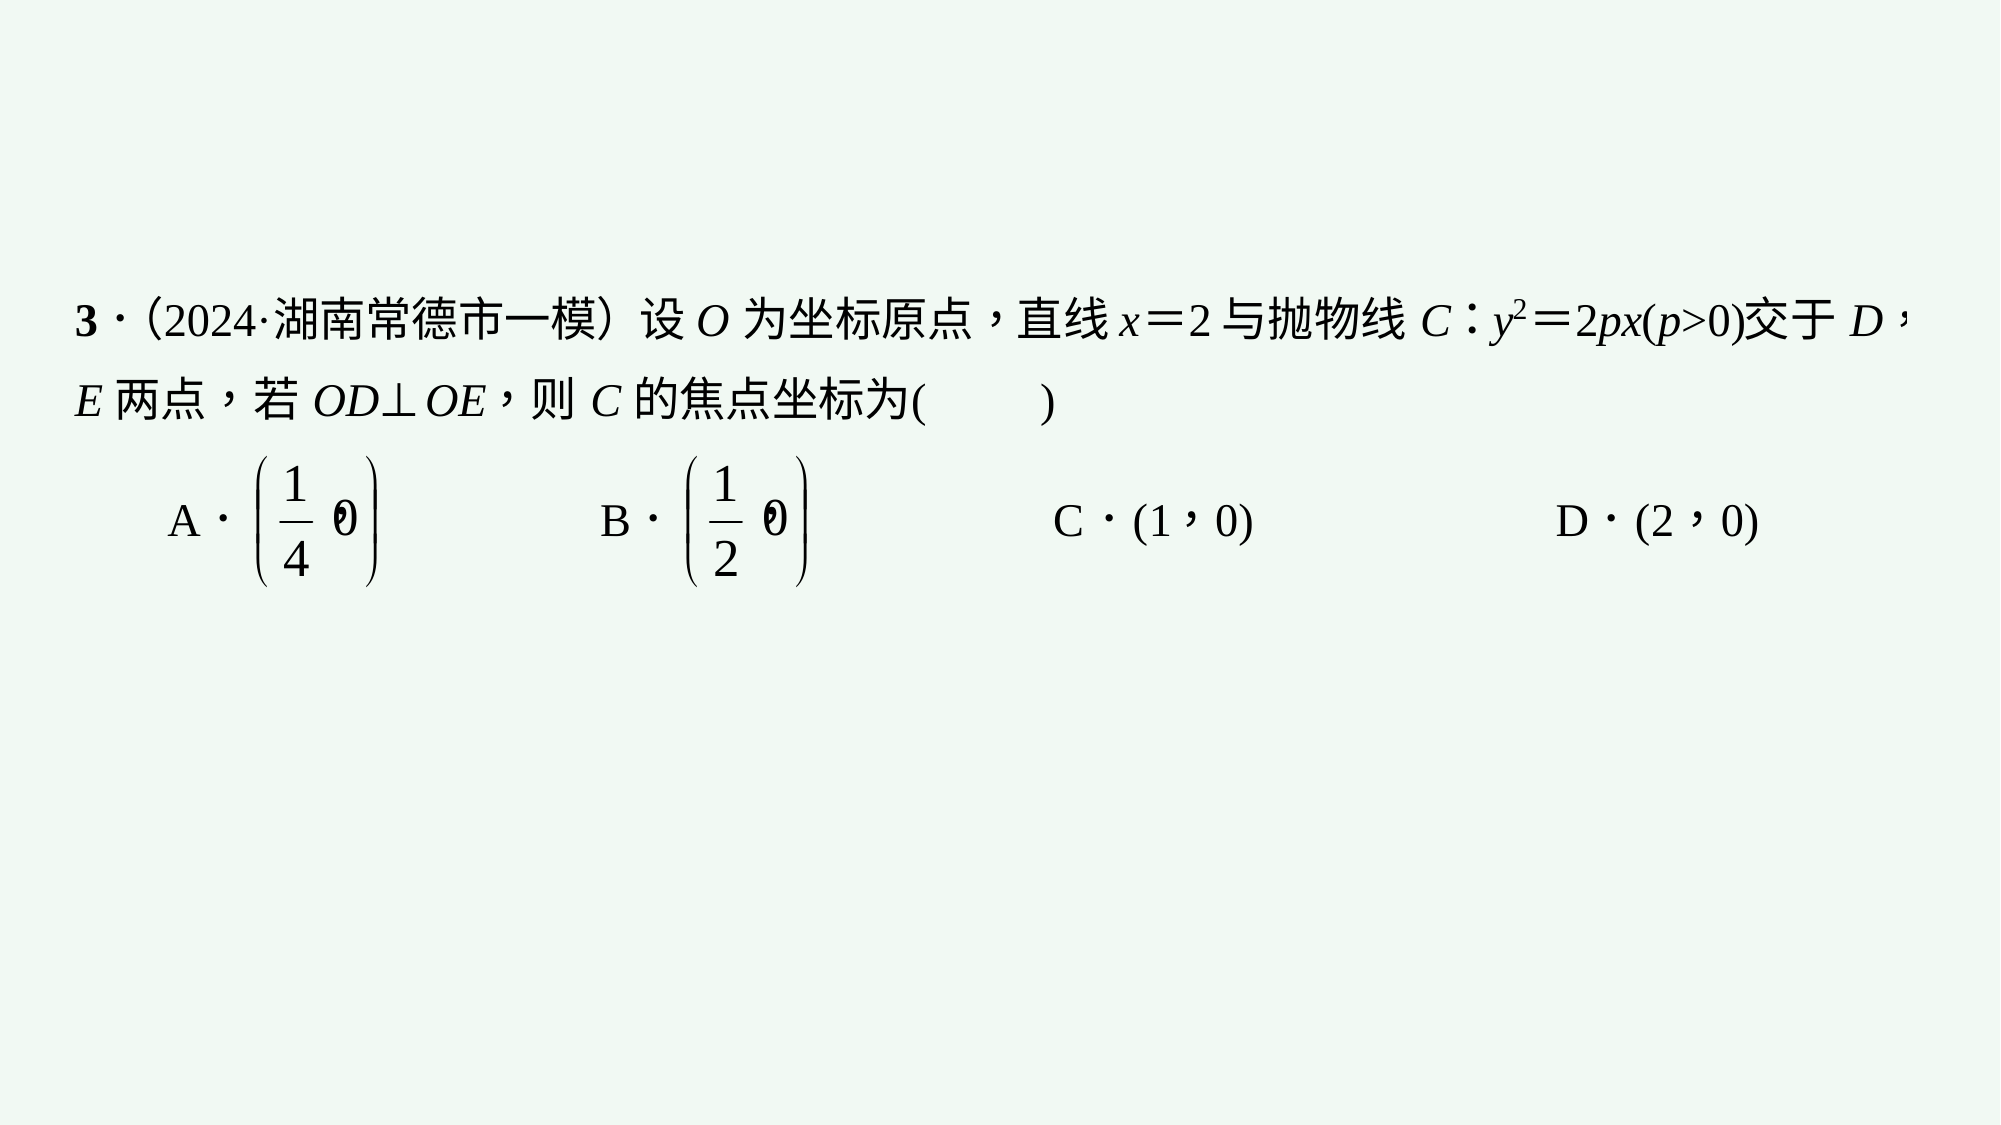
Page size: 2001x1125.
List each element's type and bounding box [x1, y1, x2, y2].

text_box [74, 289, 1907, 688]
